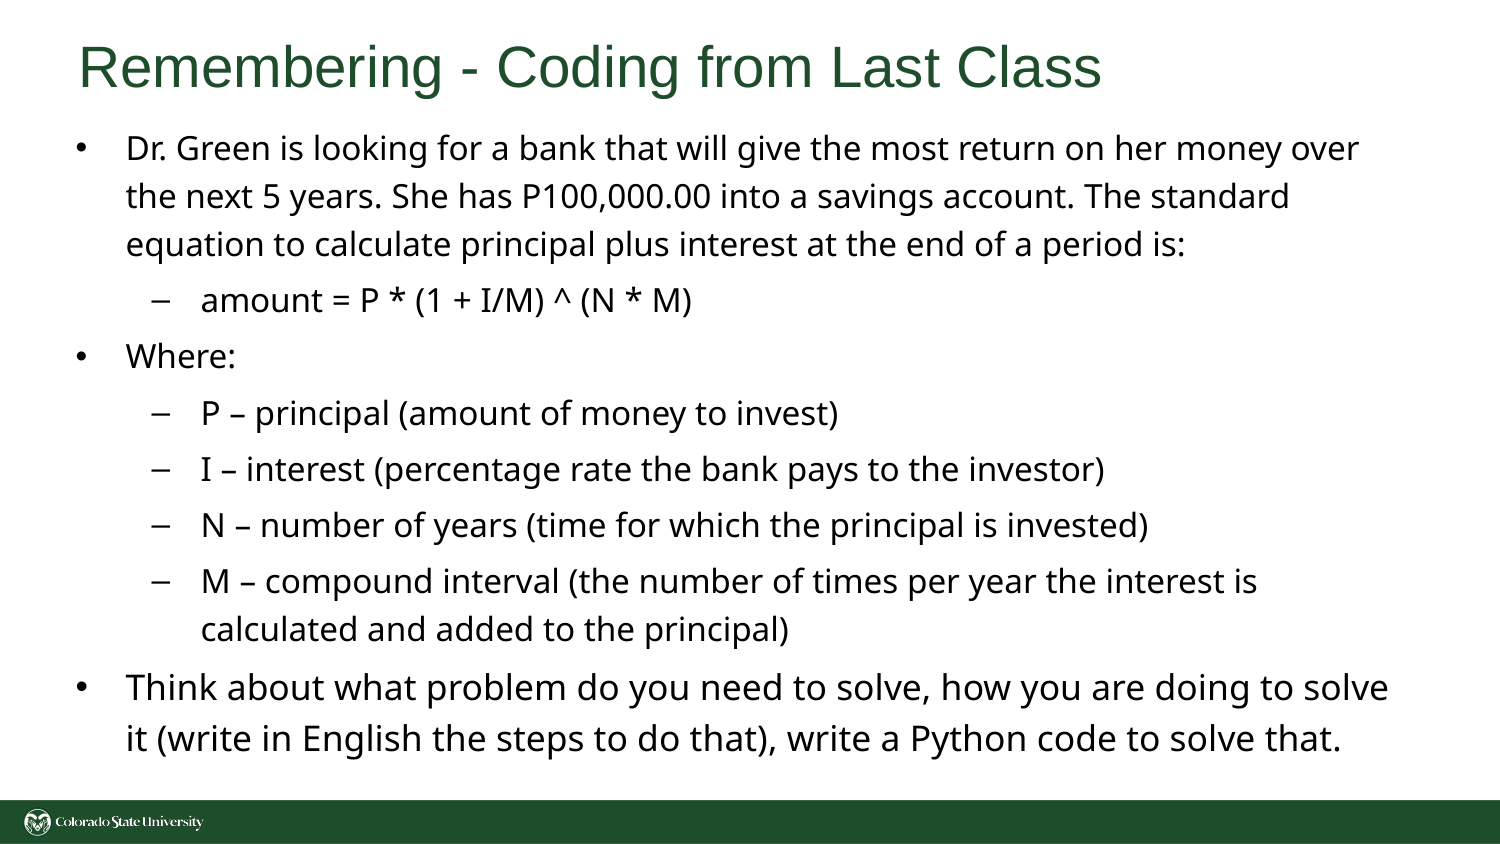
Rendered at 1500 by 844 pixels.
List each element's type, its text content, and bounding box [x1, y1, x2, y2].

picture [16, 800, 212, 844]
list Dr. Green is looking for a bank that will give the most return on her money over the next 5 years. She has P100,000.00 into a savings account. The standard equation to calculate principal plus interest at the end of a period is: amount = P * (1 + I/M) ^ (N * M) Where: P – principal (amount of money to invest) I – interest (percentage rate the bank pays to the investor) N – number of years (time for which the principal is invested) M – compound interval (the number of times per year the interest is calculated and added to the principal) Think about what problem do you need to solve, how you are doing to solve it (write in English the steps to do that), write a Python code to solve that. [40, 109, 1414, 775]
title Remembering - Coding from Last Class [68, 0, 1432, 110]
